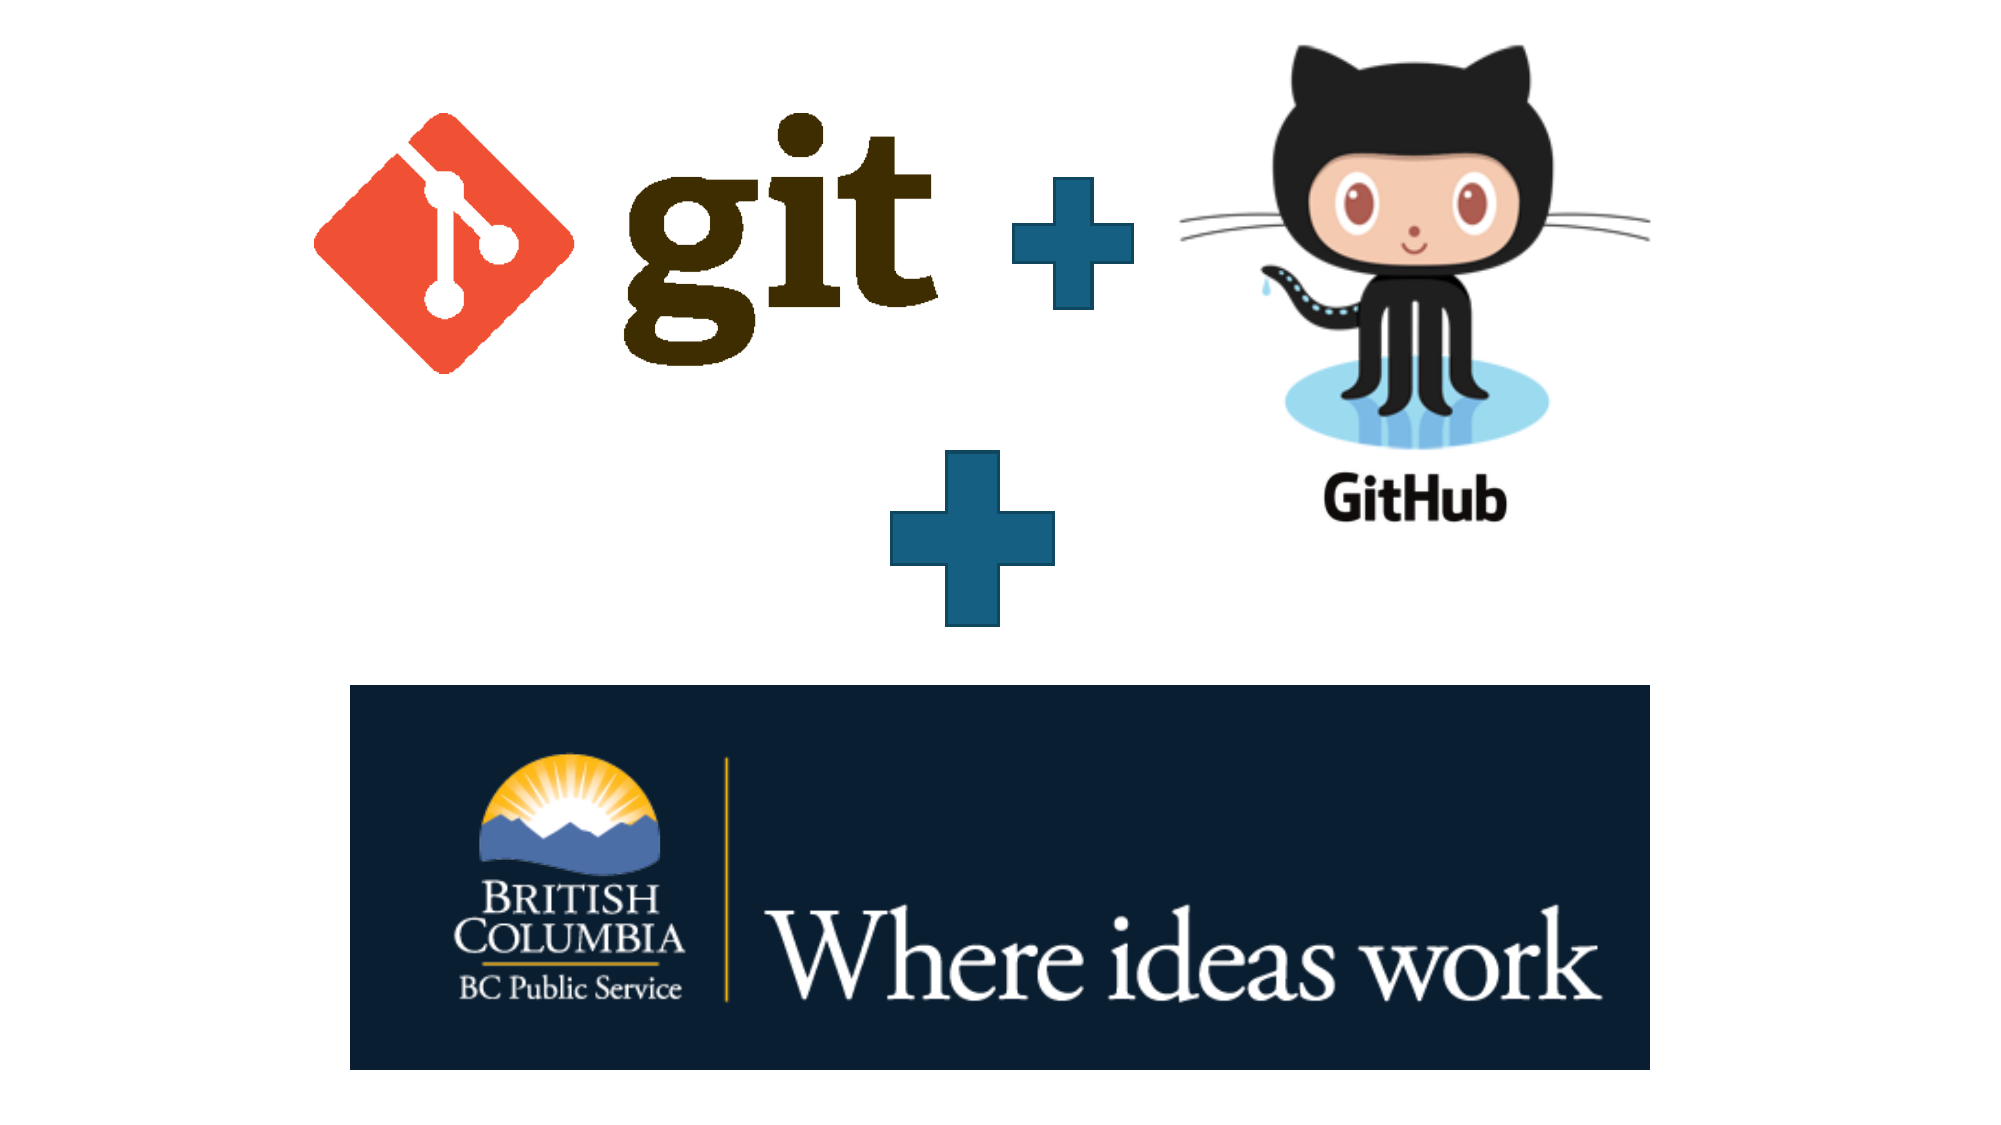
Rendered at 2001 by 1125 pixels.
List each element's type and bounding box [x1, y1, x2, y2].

picture [349, 684, 1651, 1071]
picture [314, 113, 938, 374]
text_box [890, 450, 1055, 627]
text_box [1012, 177, 1134, 310]
picture [1164, 38, 1668, 540]
